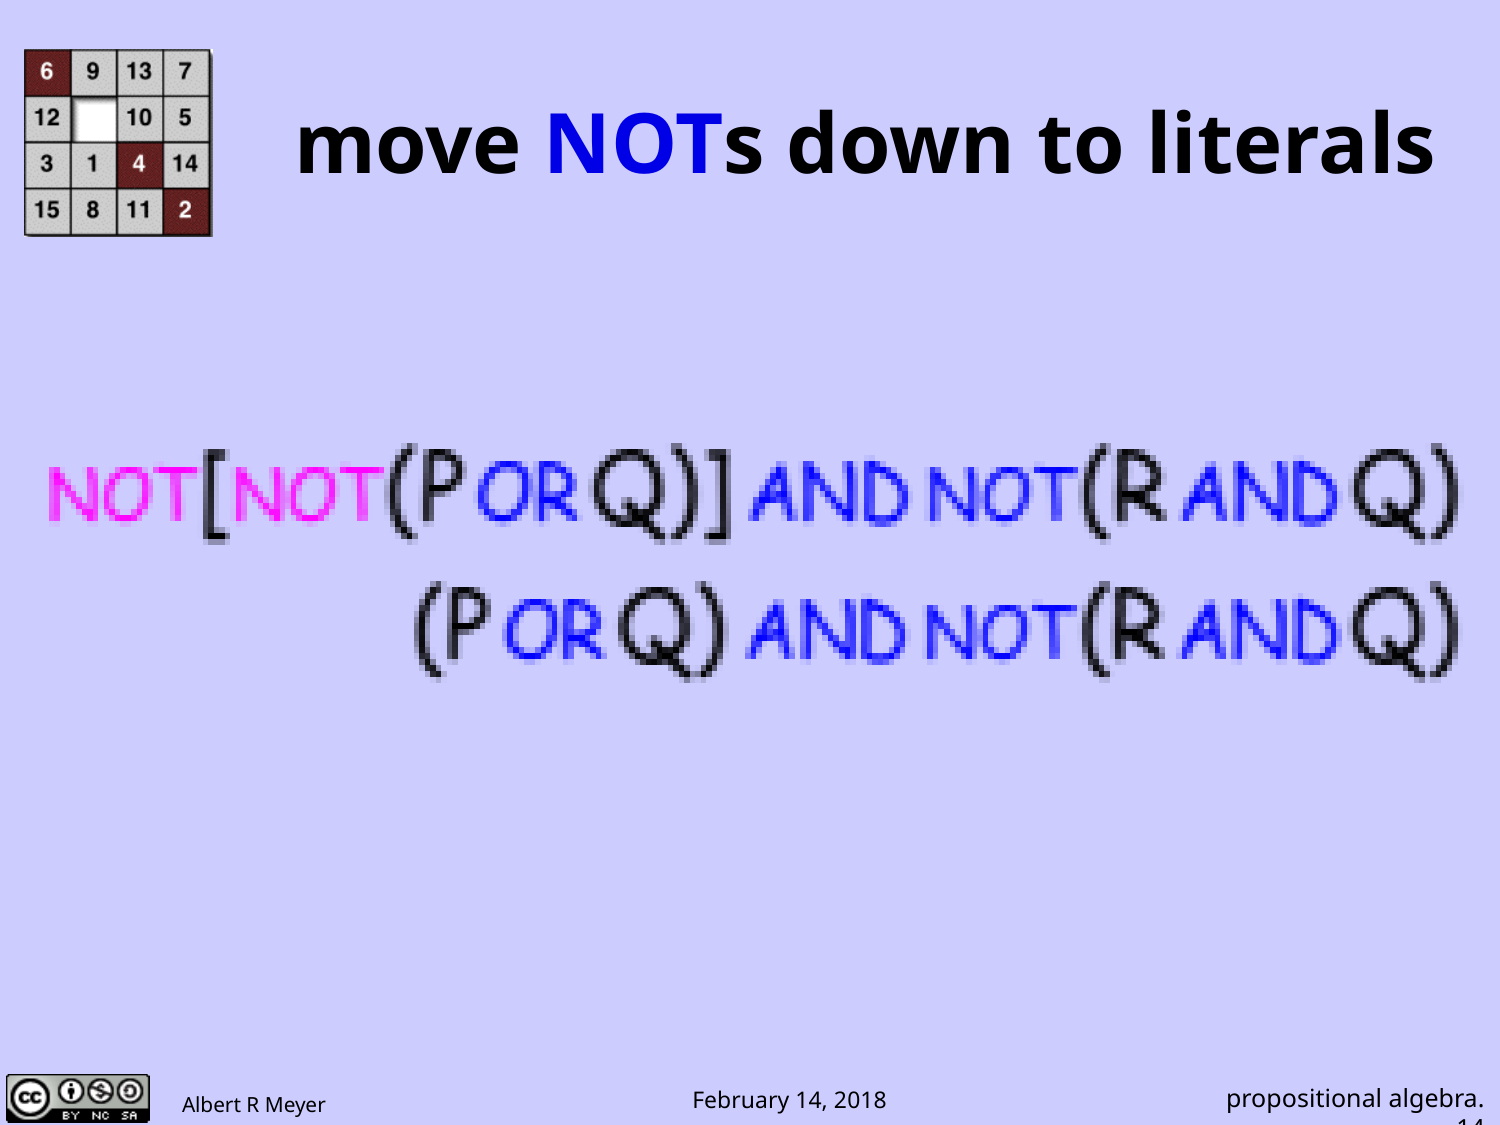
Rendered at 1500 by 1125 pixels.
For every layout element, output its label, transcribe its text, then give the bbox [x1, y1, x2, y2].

title move NOTs down to literals [278, 59, 1455, 222]
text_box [403, 564, 1476, 697]
picture [24, 49, 213, 237]
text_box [37, 425, 1482, 558]
picture [6, 1074, 150, 1123]
slide_number propositional algebra.14 [1191, 1074, 1500, 1121]
